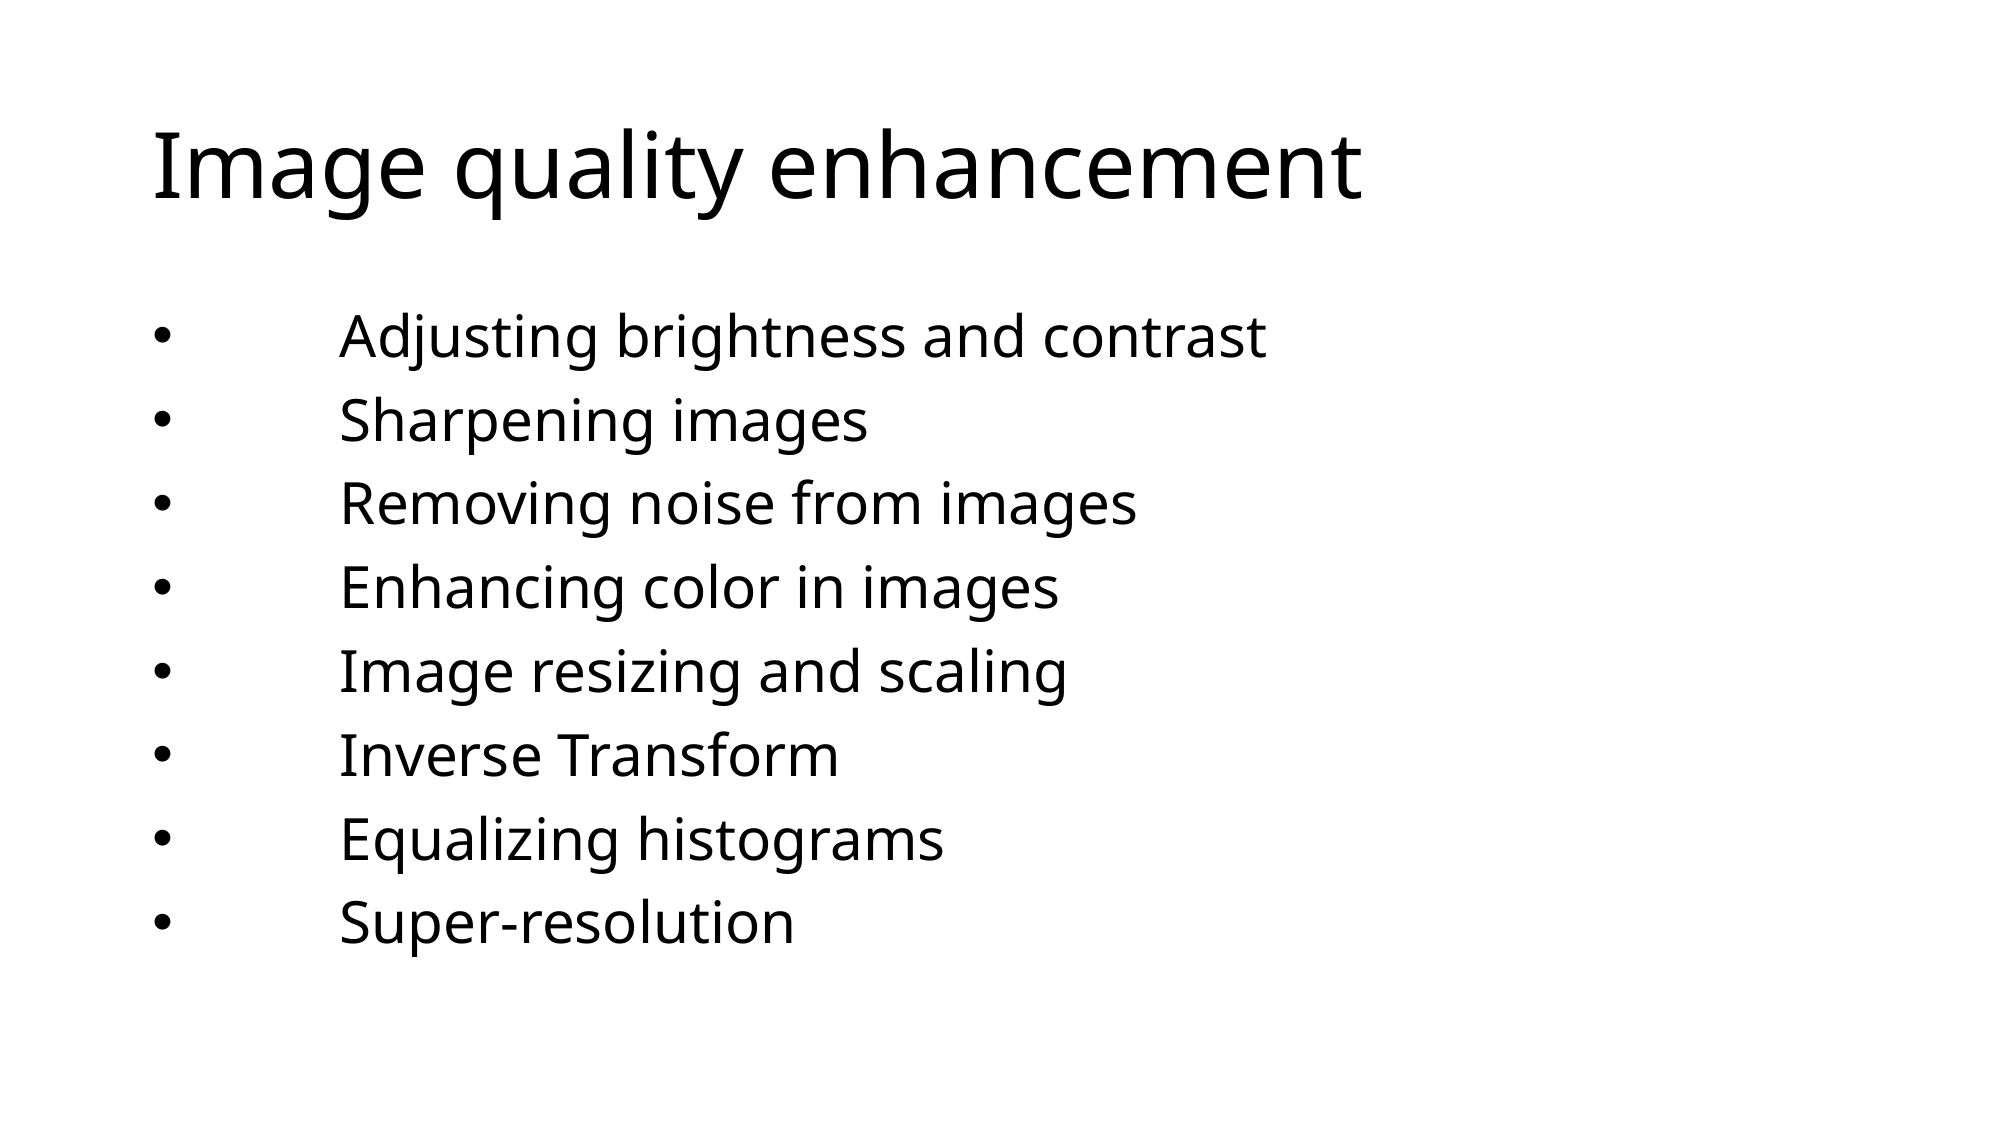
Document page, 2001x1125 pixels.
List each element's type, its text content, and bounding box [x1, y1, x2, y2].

title Image quality enhancement [137, 59, 1863, 278]
list Adjusting brightness and contrast Sharpening images Removing noise from images Enhancing color in images Image resizing and scaling Inverse Transform Equalizing histograms Super-resolution [137, 299, 1863, 1014]
